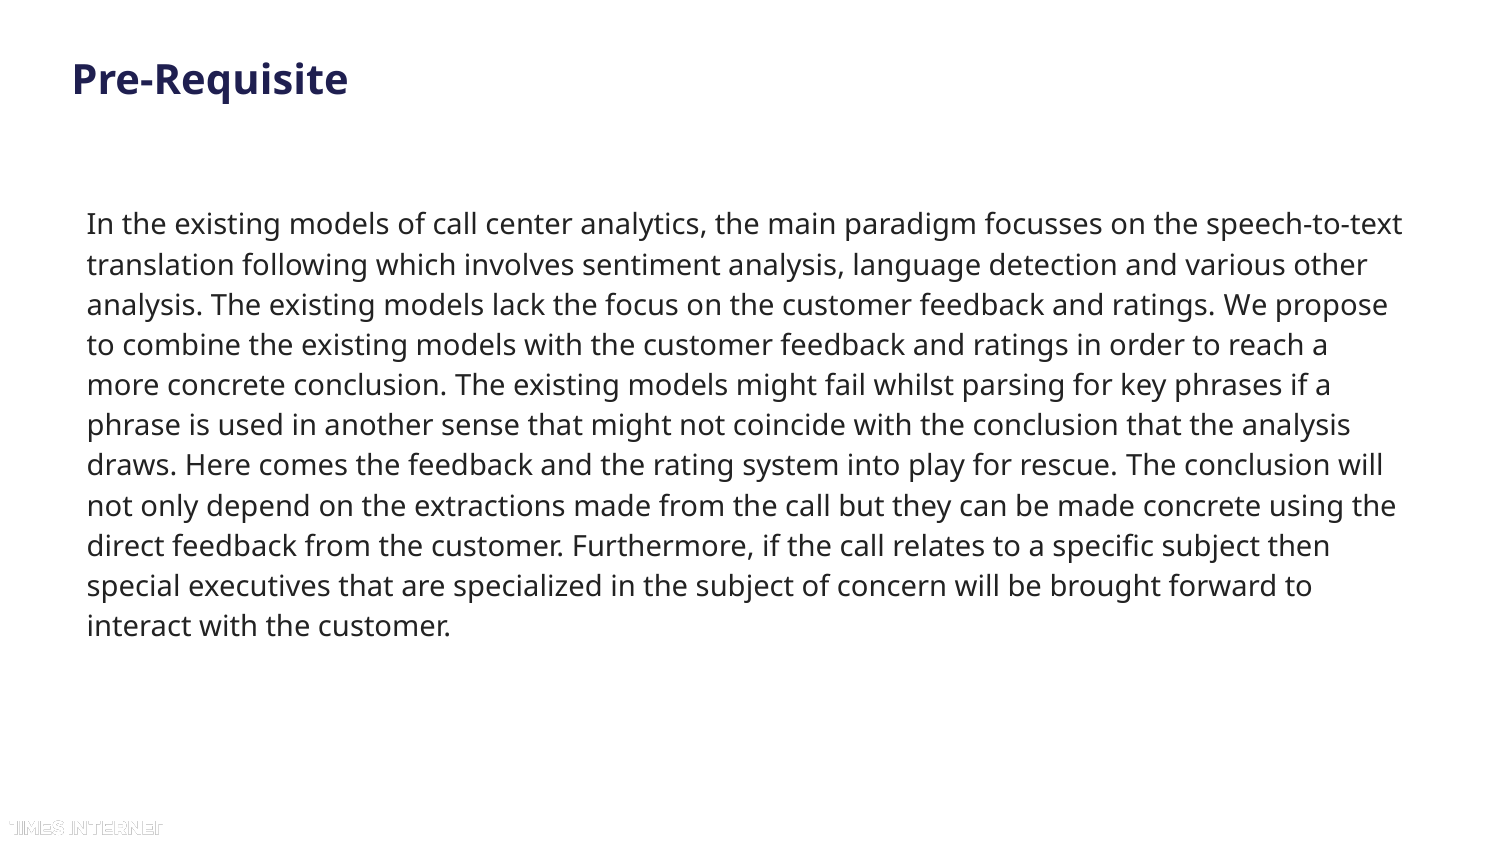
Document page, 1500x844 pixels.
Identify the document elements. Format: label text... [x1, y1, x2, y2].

text_box In the existing models of call center analytics, the main paradigm focusses on the speech-to-text translation following which involves sentiment analysis, language detection and various other analysis. The existing models lack the focus on the customer feedback and ratings. We propose to combine the existing models with the customer feedback and ratings in order to reach a more concrete conclusion. The existing models might fail whilst parsing for key phrases if a phrase is used in another sense that might not coincide with the conclusion that the analysis draws. Here comes the feedback and the rating system into play for rescue. The conclusion will not only depend on the extractions made from the call but they can be made concrete using the direct feedback from the customer. Furthermore, if the call relates to a specific subject then special executives that are specialized in the subject of concern will be brought forward to interact with the customer. [71, 185, 1423, 762]
title Pre-Requisite [56, 37, 1415, 133]
picture [8, 818, 164, 837]
